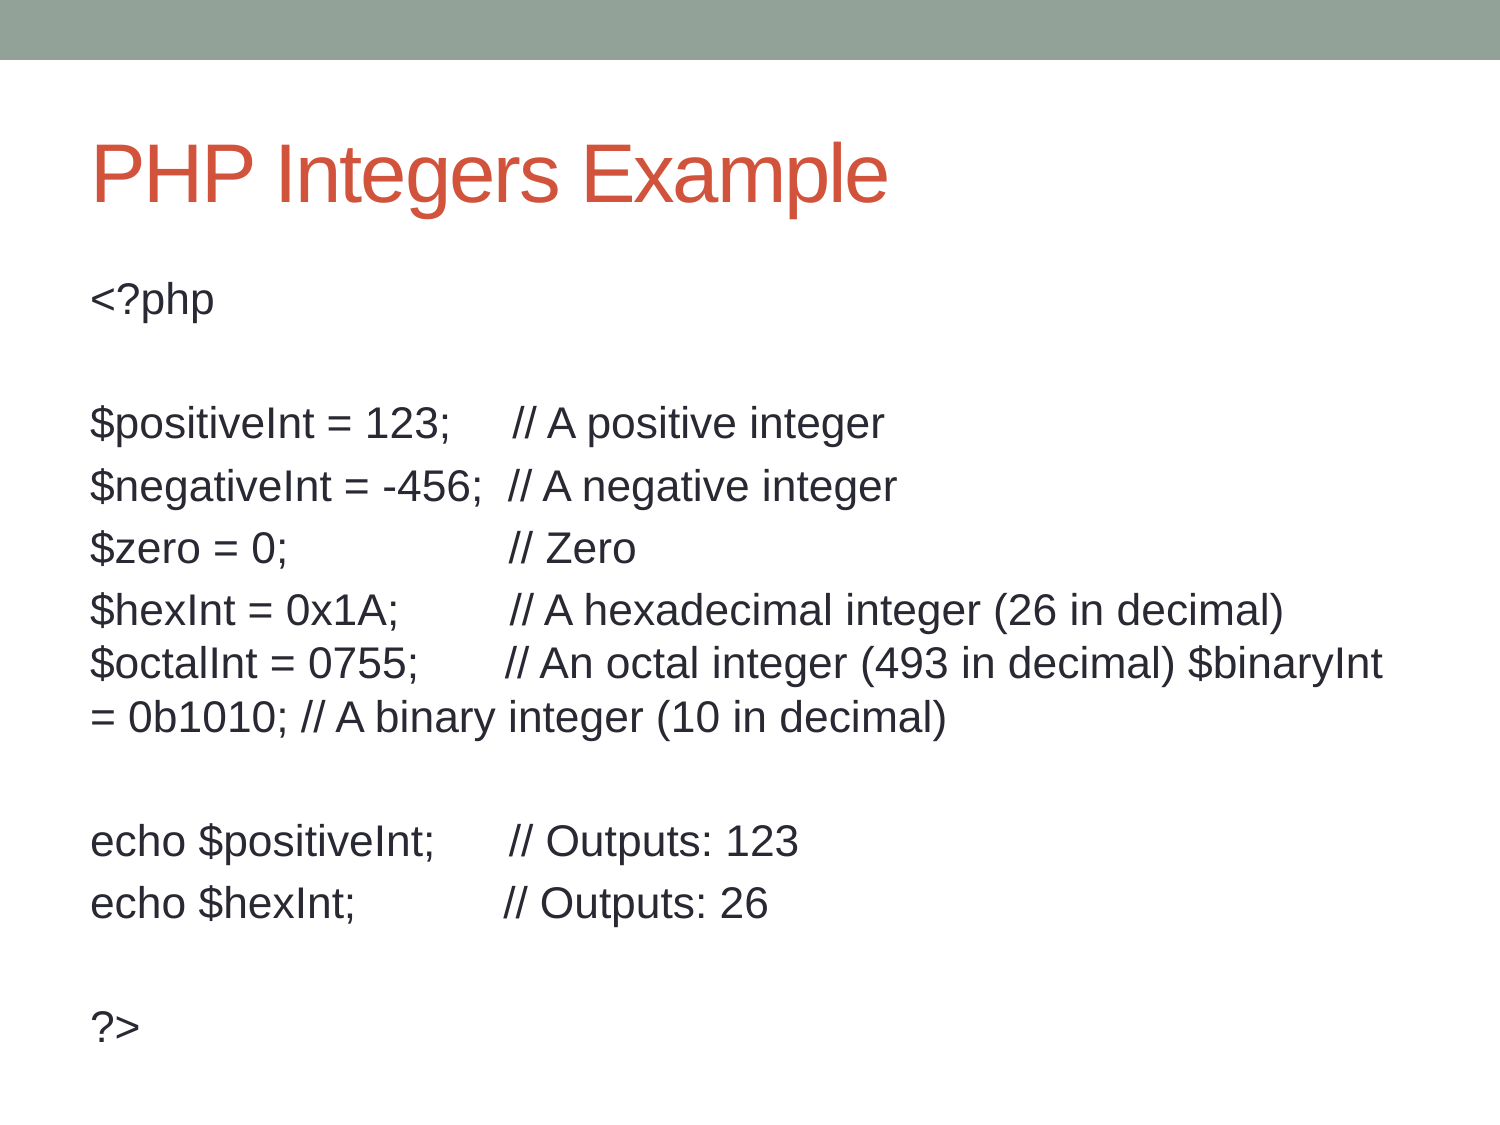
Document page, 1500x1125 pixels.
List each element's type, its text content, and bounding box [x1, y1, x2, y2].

list <?php $positiveInt = 123; // A positive integer $negativeInt = -456; // A negative integer $zero = 0; // Zero $hexInt = 0x1A; // A hexadecimal integer (26 in decimal) $octalInt = 0755; // An octal integer (493 in decimal) $binaryInt = 0b1010; // A binary integer (10 in decimal) echo $positiveInt; // Outputs: 123 echo $hexInt; // Outputs: 26 ?> [75, 262, 1425, 1063]
title PHP Integers Example [75, 87, 1425, 250]
